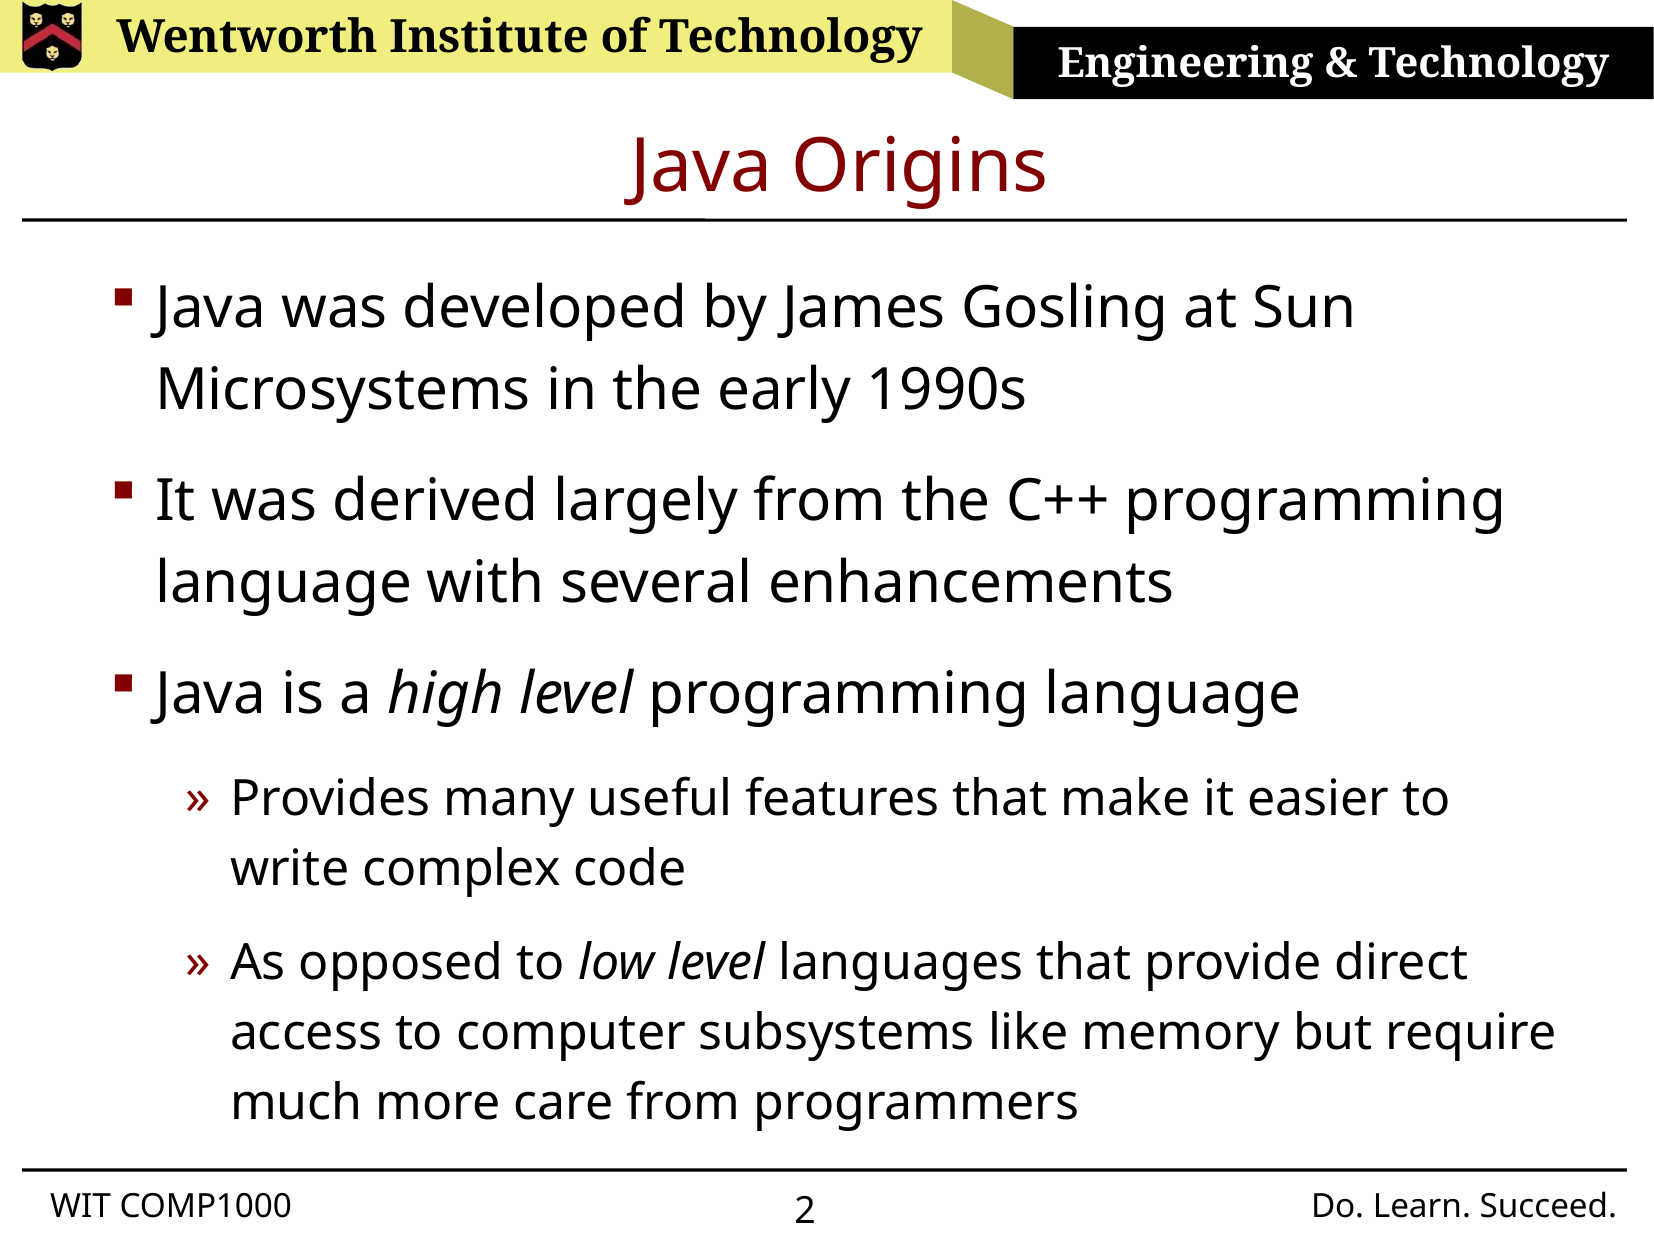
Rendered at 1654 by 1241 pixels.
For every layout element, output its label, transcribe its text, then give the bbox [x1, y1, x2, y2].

list Java was developed by James Gosling at Sun Microsystems in the early 1990s It was derived largely from the C++ programming language with several enhancements Java is a high level programming language Provides many useful features that make it easier to write complex code As opposed to low level languages that provide direct access to computer subsystems like memory but require much more care from programmers [79, 257, 1580, 1083]
title Java Origins [201, 50, 1477, 257]
picture [22, 0, 82, 72]
